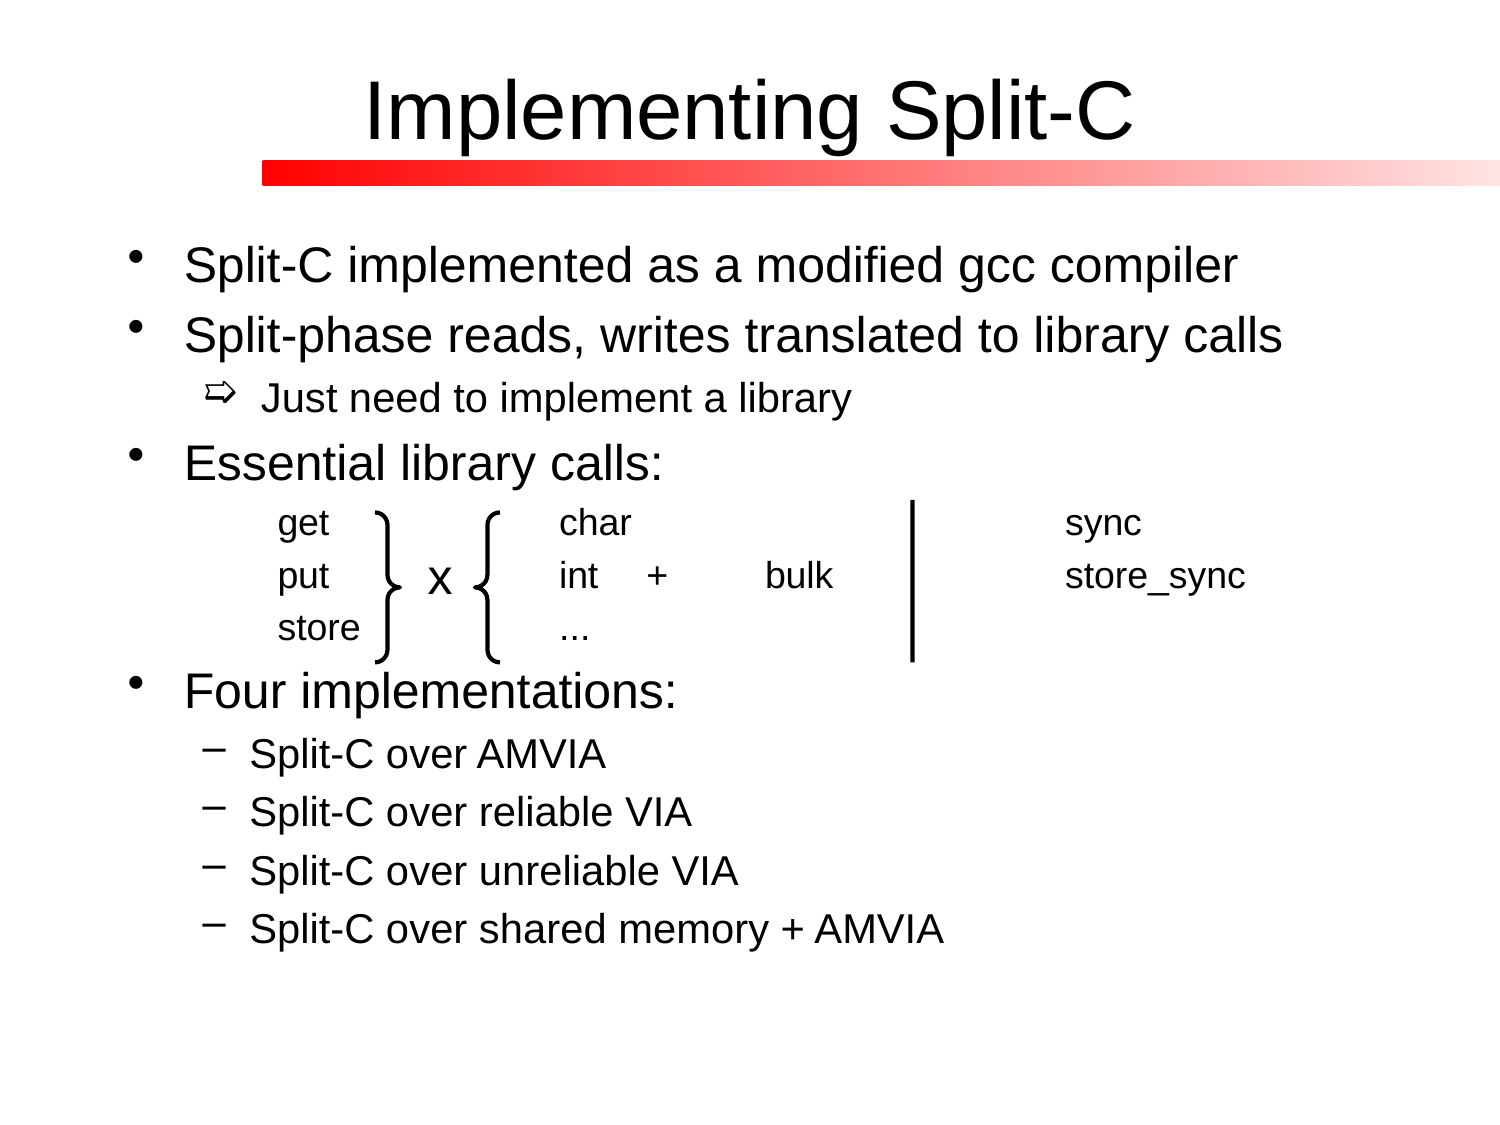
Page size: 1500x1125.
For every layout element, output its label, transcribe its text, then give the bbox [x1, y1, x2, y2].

text_box [474, 512, 500, 663]
text_box [375, 512, 400, 663]
list Split-C implemented as a modified gcc compiler Split-phase reads, writes translated to library calls Just need to implement a library Essential library calls: get char sync put int + bulk store_sync store ... Four implementations: Split-C over AMVIA Split-C over reliable VIA Split-C over unreliable VIA Split-C over shared memory + AMVIA [112, 224, 1388, 1000]
title Implementing Split-C [112, 12, 1388, 200]
text_box x [412, 537, 468, 613]
